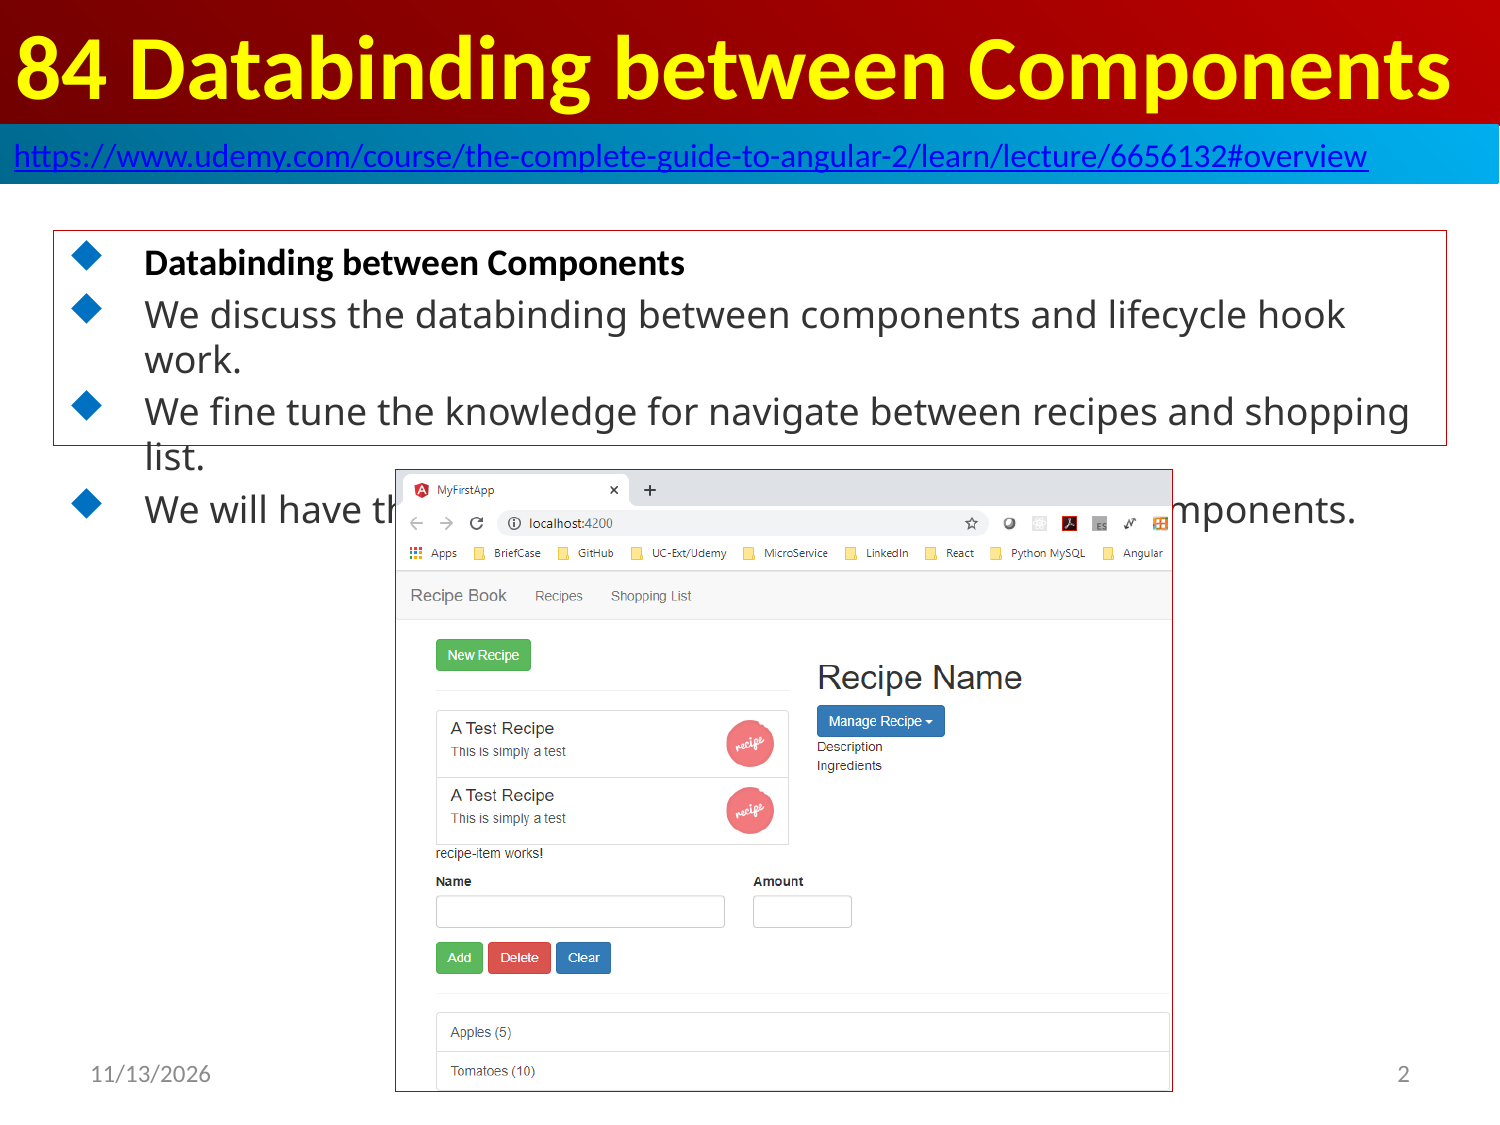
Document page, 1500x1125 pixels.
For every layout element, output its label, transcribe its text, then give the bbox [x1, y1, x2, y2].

picture [395, 469, 1173, 1093]
slide_number 2 [1074, 1042, 1425, 1103]
text_box https://www.udemy.com/course/the-complete-guide-to-angular-2/learn/lecture/6656132#overview [0, 124, 1499, 184]
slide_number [75, 1042, 425, 1103]
subtitle Databinding between Components We discuss the databinding between components and lifecycle hook work. We fine tune the knowledge for navigate between recipes and shopping list. We will have the working communications between the components. [53, 230, 1447, 446]
title 84 Databinding between Components [0, 0, 1500, 126]
